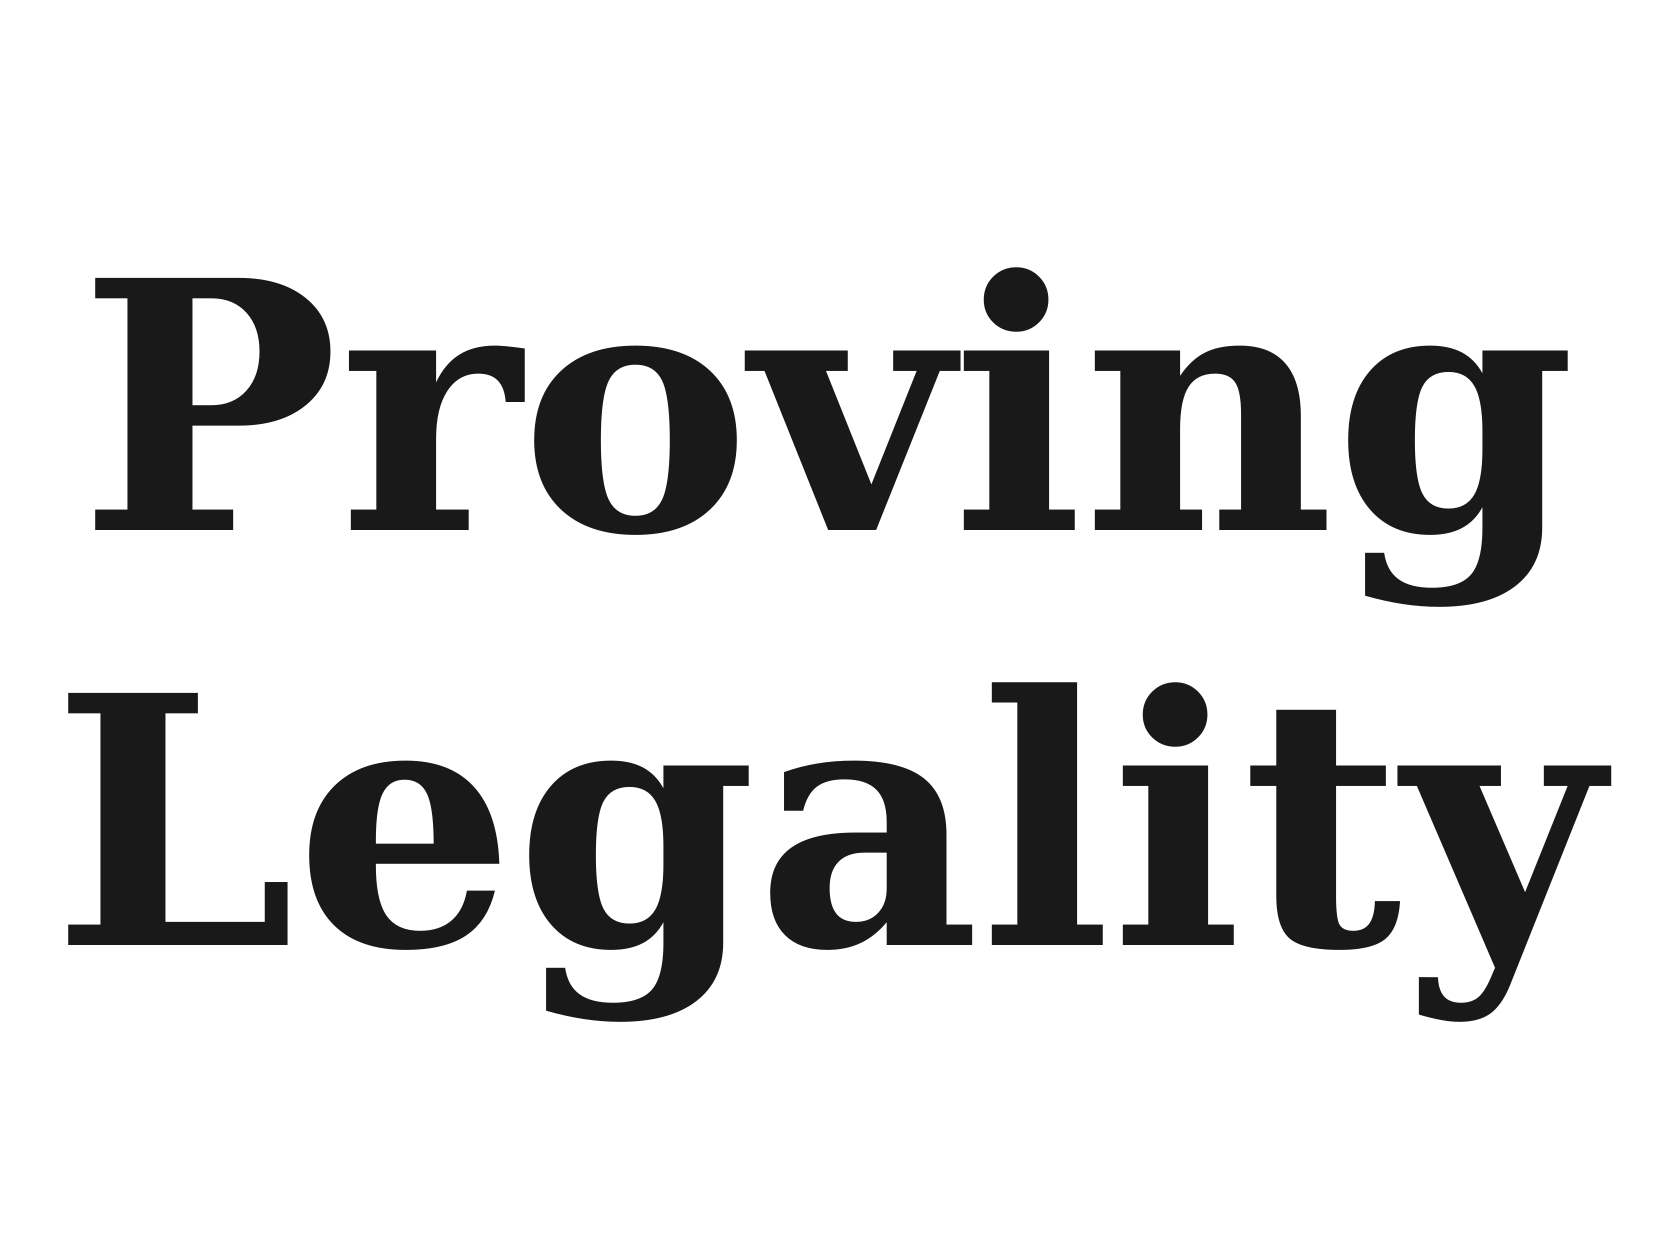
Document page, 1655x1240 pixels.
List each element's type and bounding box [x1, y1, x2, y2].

title [27, 182, 1628, 1015]
